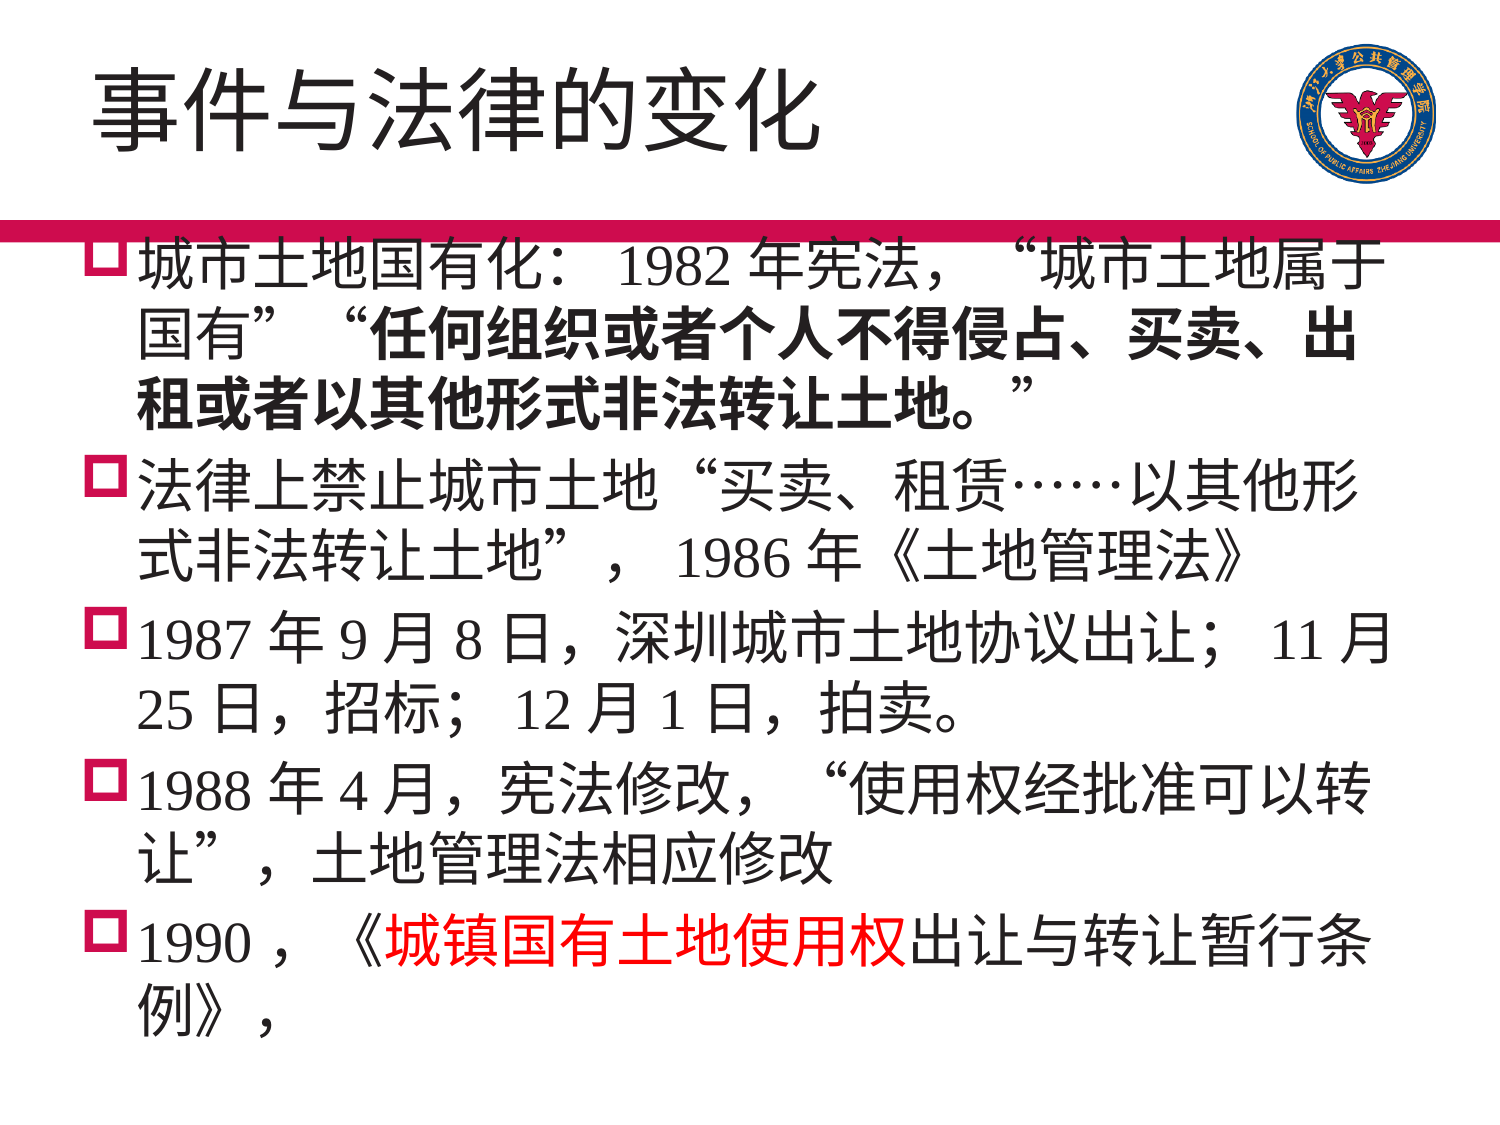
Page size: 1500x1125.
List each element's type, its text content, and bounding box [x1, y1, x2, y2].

picture [1293, 43, 1436, 185]
title 事件与法律的变化 [75, 45, 1425, 197]
list 城市土地国有化：1982年宪法，“城市土地属于国有”“任何组织或者个人不得侵占、买卖、出租或者以其他形式非法转让土地。” 法律上禁止城市土地“买卖、租赁……以其他形式非法转让土地”，1986年《土地管理法》 1987年9月8日，深圳城市土地协议出让；11月25日，招标；12月1日，拍卖。 1988年4月，宪法修改，“使用权经批准可以转让”，土地管理法相应修改 1990，《城镇国有土地使用权出让与转让暂行条例》， [64, 219, 1416, 1083]
